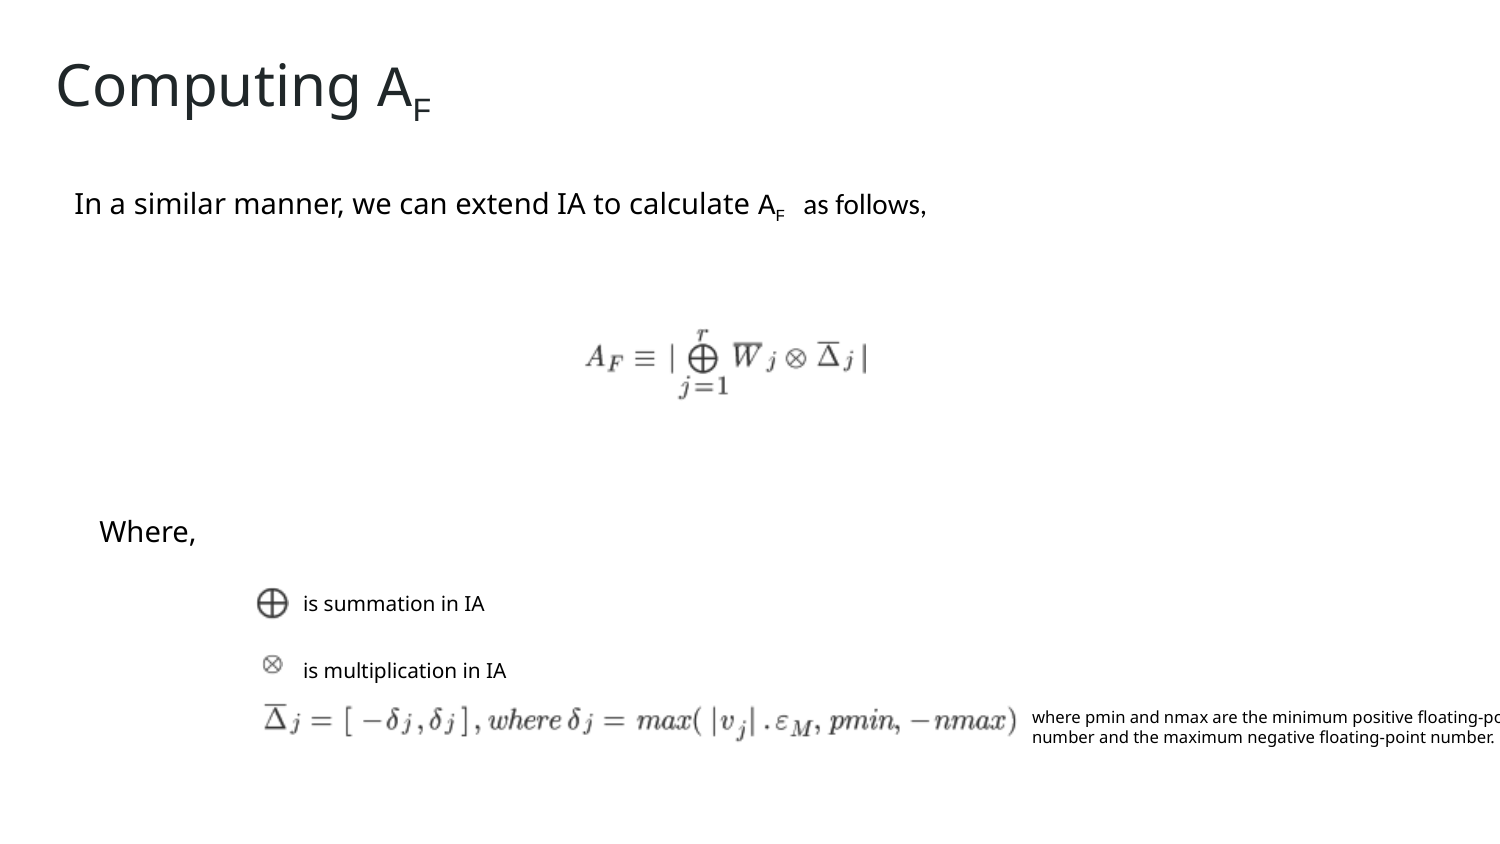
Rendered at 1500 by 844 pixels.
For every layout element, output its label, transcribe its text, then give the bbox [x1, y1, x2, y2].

text_box is multiplication in IA [288, 642, 781, 687]
text_box In a similar manner, we can extend IA to calculate AF as follows, [59, 170, 1393, 231]
picture [584, 328, 867, 401]
text_box Where, [84, 498, 1368, 576]
title Computing AF [40, 33, 1439, 127]
text_box is summation in IA [288, 575, 745, 608]
picture [262, 698, 1018, 743]
picture [261, 654, 283, 676]
picture [256, 587, 289, 620]
text_box where pmin and nmax are the minimum positive floating-point number and the maximum negative floating-point number. [1017, 692, 1500, 724]
